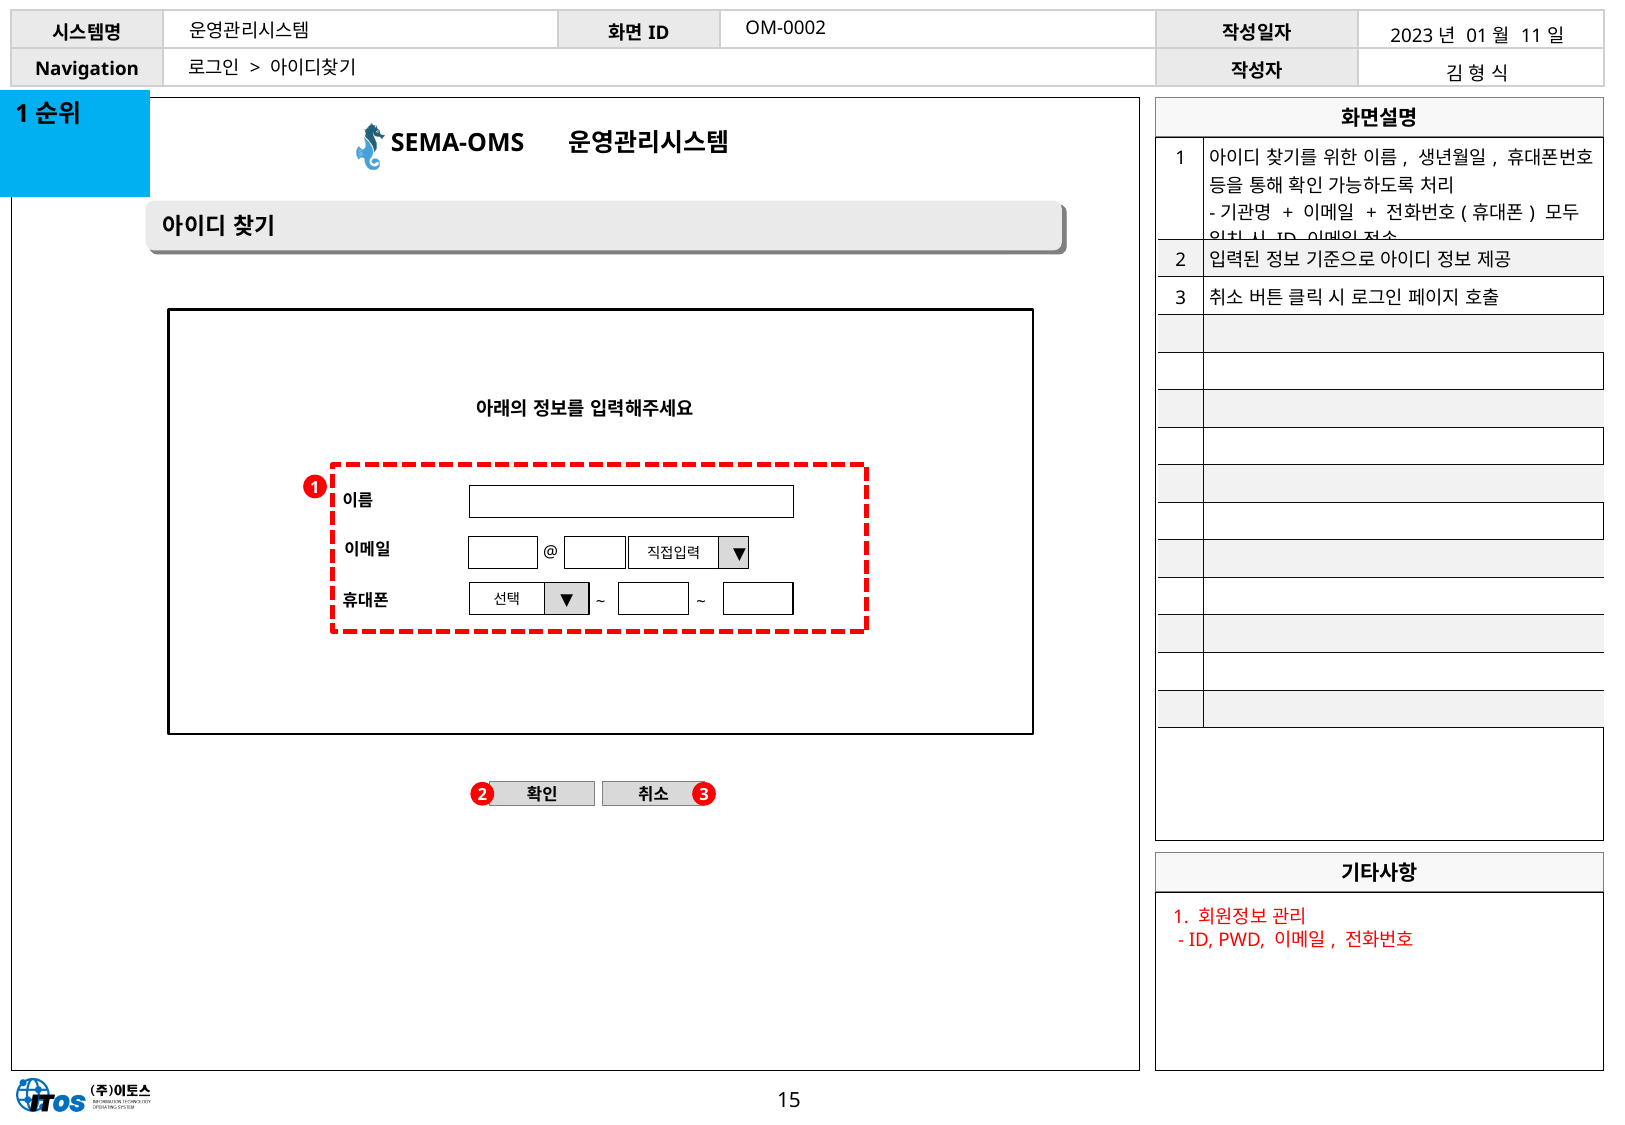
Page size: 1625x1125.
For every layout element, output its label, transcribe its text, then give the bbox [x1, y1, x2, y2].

table_cell [1204, 691, 1604, 727]
text_box 1 [303, 474, 327, 499]
text_box 1순위 [0, 89, 150, 198]
table_cell [1204, 465, 1604, 502]
text_box 운영관리시스템 [174, 10, 326, 49]
table_header 1 [1158, 137, 1203, 239]
table_cell [1204, 653, 1604, 690]
text_box 로그인 > 아이디찾기 [173, 48, 372, 86]
table_cell [1158, 691, 1203, 727]
table_cell [1204, 315, 1604, 352]
table_cell [1158, 353, 1203, 389]
table_cell [1204, 353, 1604, 389]
table_cell [1204, 390, 1604, 427]
text_box 아래의 정보를 입력해주세요 [461, 389, 779, 427]
table_cell [1204, 503, 1604, 539]
table_cell 취소 버튼 클릭 시 로그인 페이지 호출 [1204, 277, 1604, 314]
text_box 이메일 [329, 531, 471, 566]
table_cell [1158, 390, 1203, 427]
table_cell [1158, 540, 1203, 577]
table_cell [1158, 615, 1203, 652]
table_cell [1158, 578, 1203, 614]
text_box 취소 [601, 780, 706, 808]
table_header 2023년 01월 11일 [1354, 13, 1600, 51]
table_cell 3 [1158, 277, 1203, 314]
table_cell [1204, 578, 1604, 614]
text_box 이름 [327, 482, 332, 518]
table_cell [1158, 503, 1203, 539]
picture [5, 1070, 169, 1123]
text_box 아이디 찾기 [145, 200, 1062, 251]
text_box [332, 464, 867, 632]
text_box OM-0002 [730, 8, 842, 46]
table_cell 입력된 정보 기준으로 아이디 정보 제공 [1204, 240, 1604, 276]
table_cell [1204, 615, 1604, 652]
table_cell 2 [1158, 240, 1203, 276]
table_cell [1158, 315, 1203, 352]
table_header 아이디 찾기를 위한 이름, 생년월일, 휴대폰번호 등을 통해 확인 가능하도록 처리 -기관명 + 이메일 + 전화번호(휴대폰) 모두 일치 시 ID 이메일 전송 [1204, 137, 1604, 239]
table_cell [1158, 653, 1203, 690]
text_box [468, 533, 749, 570]
text_box 휴대폰 [327, 582, 332, 617]
text_box 운영관리시스템 [569, 119, 811, 164]
text_box [168, 309, 1033, 735]
table_cell [1204, 540, 1604, 577]
text_box 확인 [487, 780, 597, 808]
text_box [349, 116, 566, 176]
table_cell [1204, 428, 1604, 464]
table_cell 80 [465, 538, 751, 578]
text_box 3 [692, 781, 716, 806]
table_cell [1158, 428, 1203, 464]
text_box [469, 578, 794, 617]
table_cell 김 형 식 [1354, 51, 1600, 89]
text_box 1. 회원정보 관리 - ID, PWD, 이메일, 전화번호 [1158, 897, 1601, 957]
table_cell [1158, 465, 1203, 502]
text_box 2 [470, 781, 495, 806]
